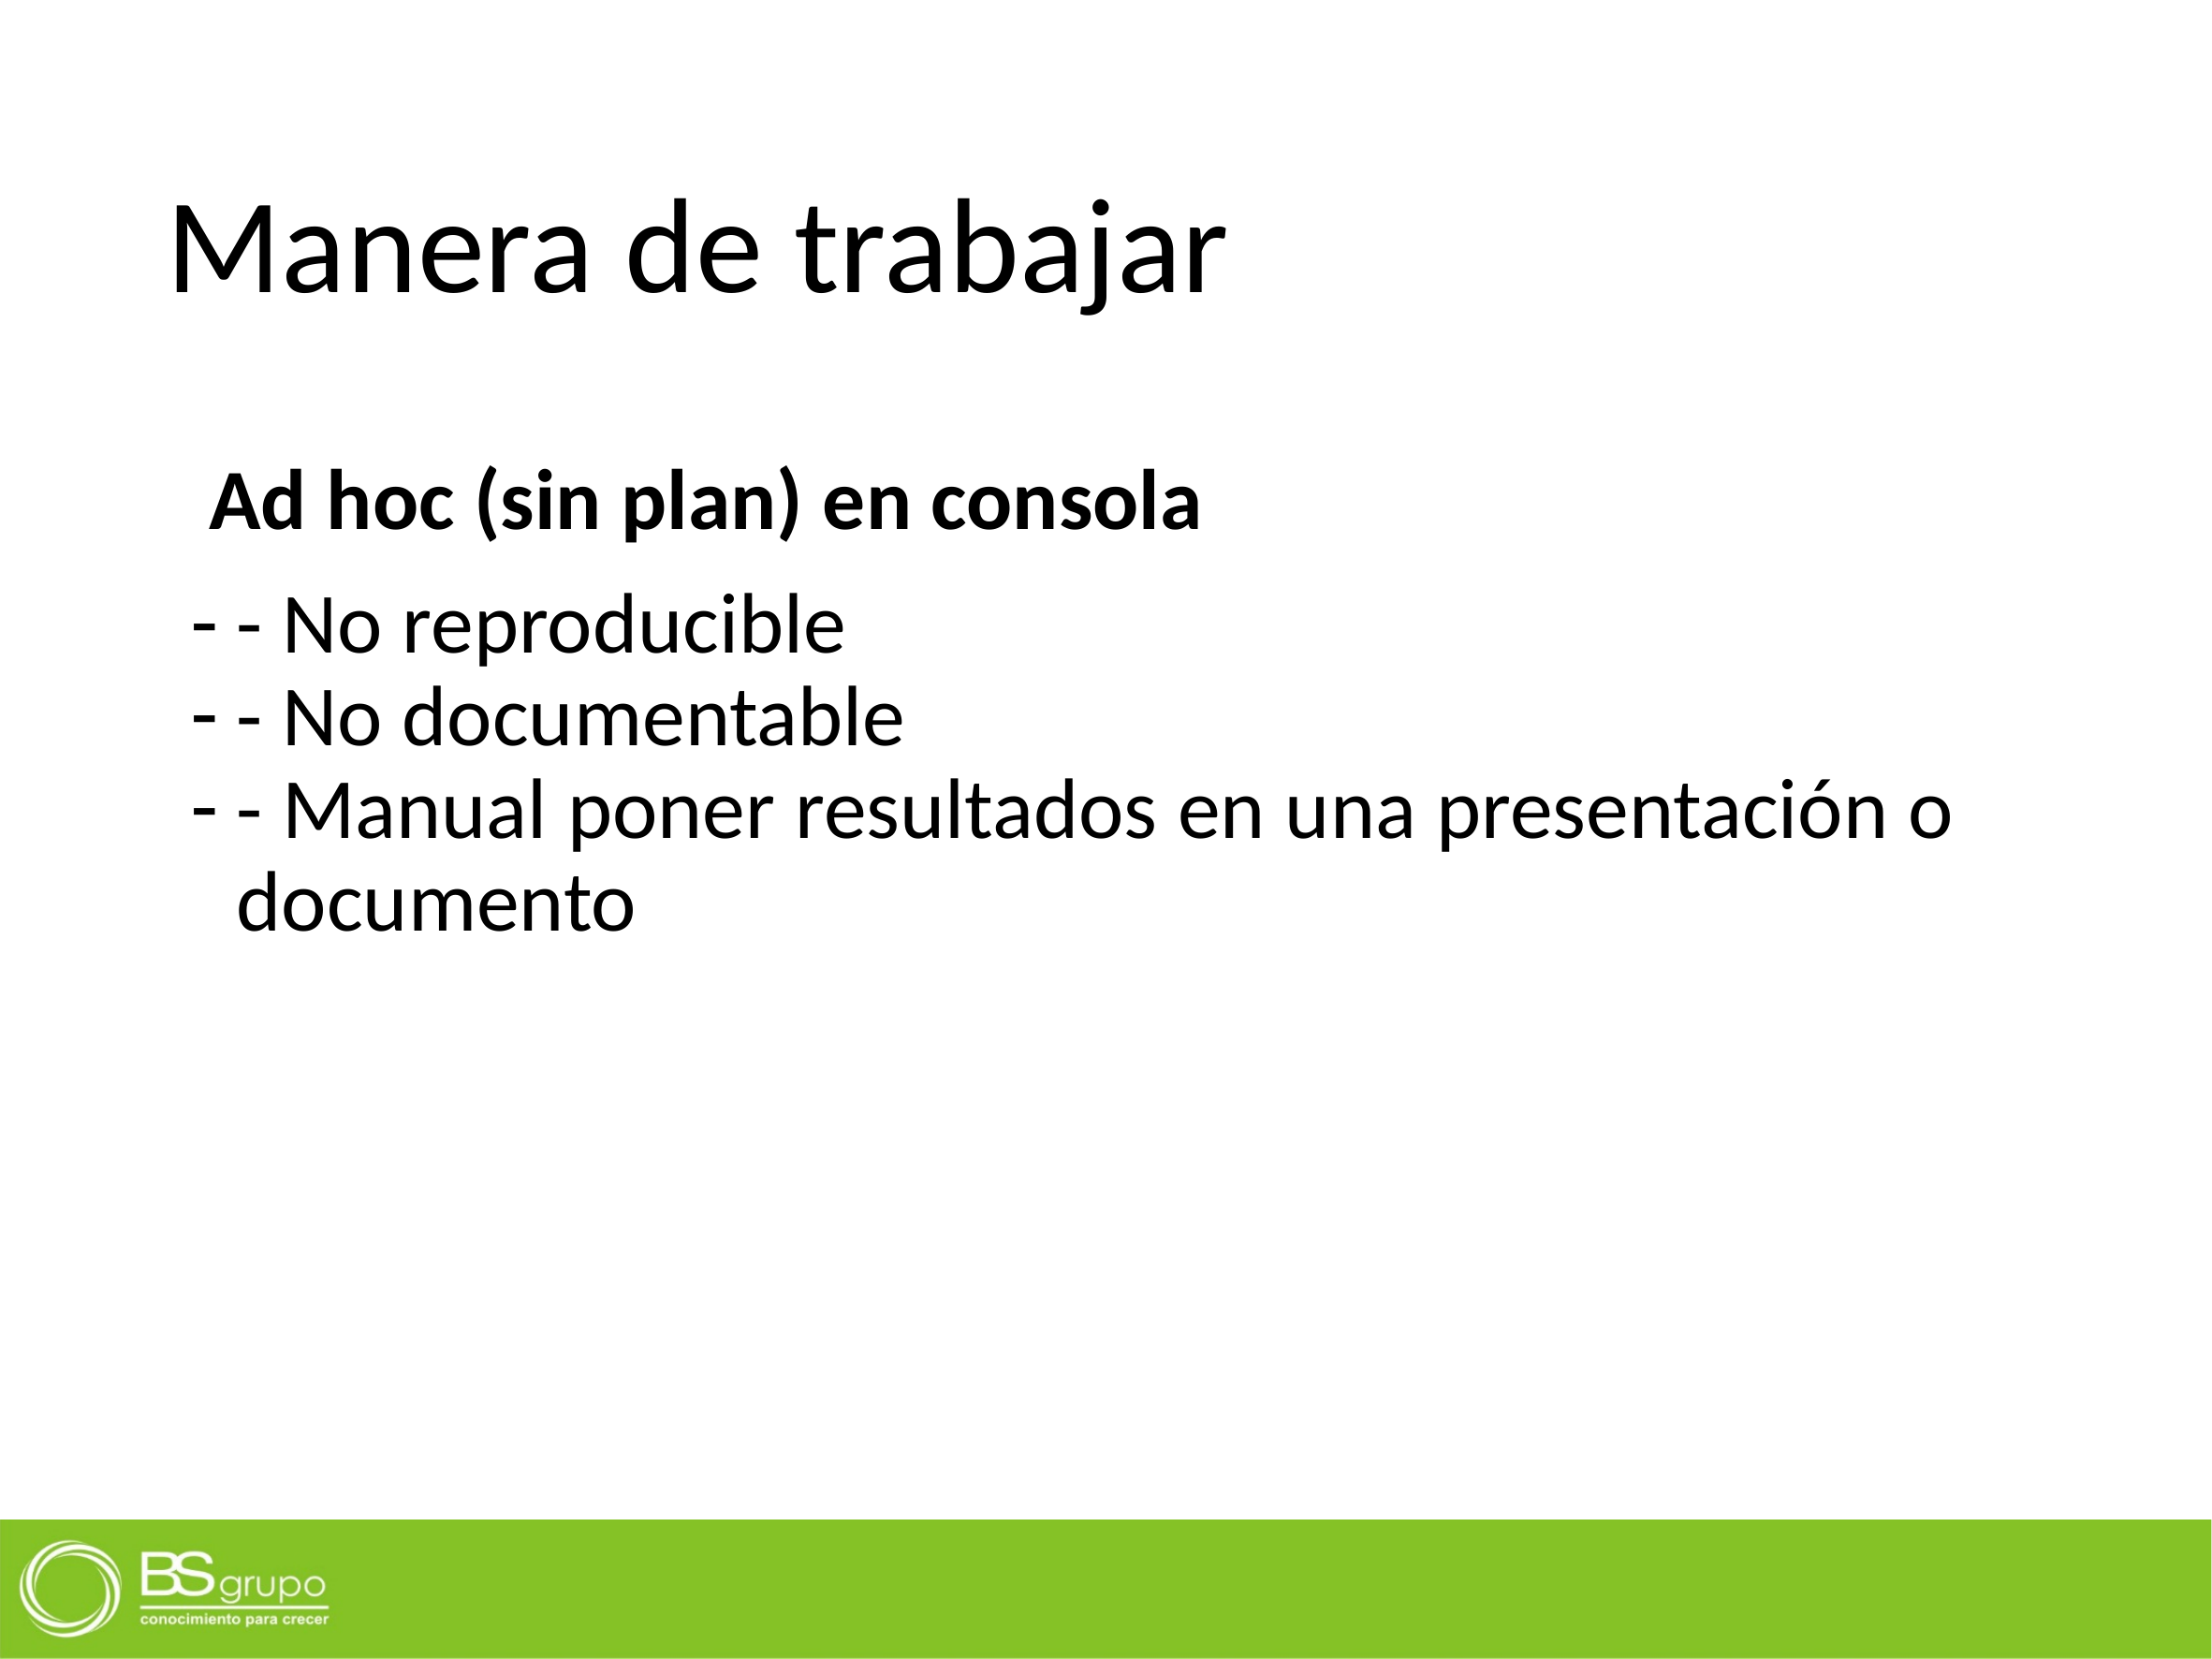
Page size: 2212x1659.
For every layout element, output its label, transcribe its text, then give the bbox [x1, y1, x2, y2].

picture [0, 1520, 2212, 1659]
title Manera de trabajar [152, 88, 2059, 409]
list Ad hoc (sin plan) en consola - No reproducible - No documentable - Manual poner resultados en una presentación o documento [152, 441, 2059, 1494]
